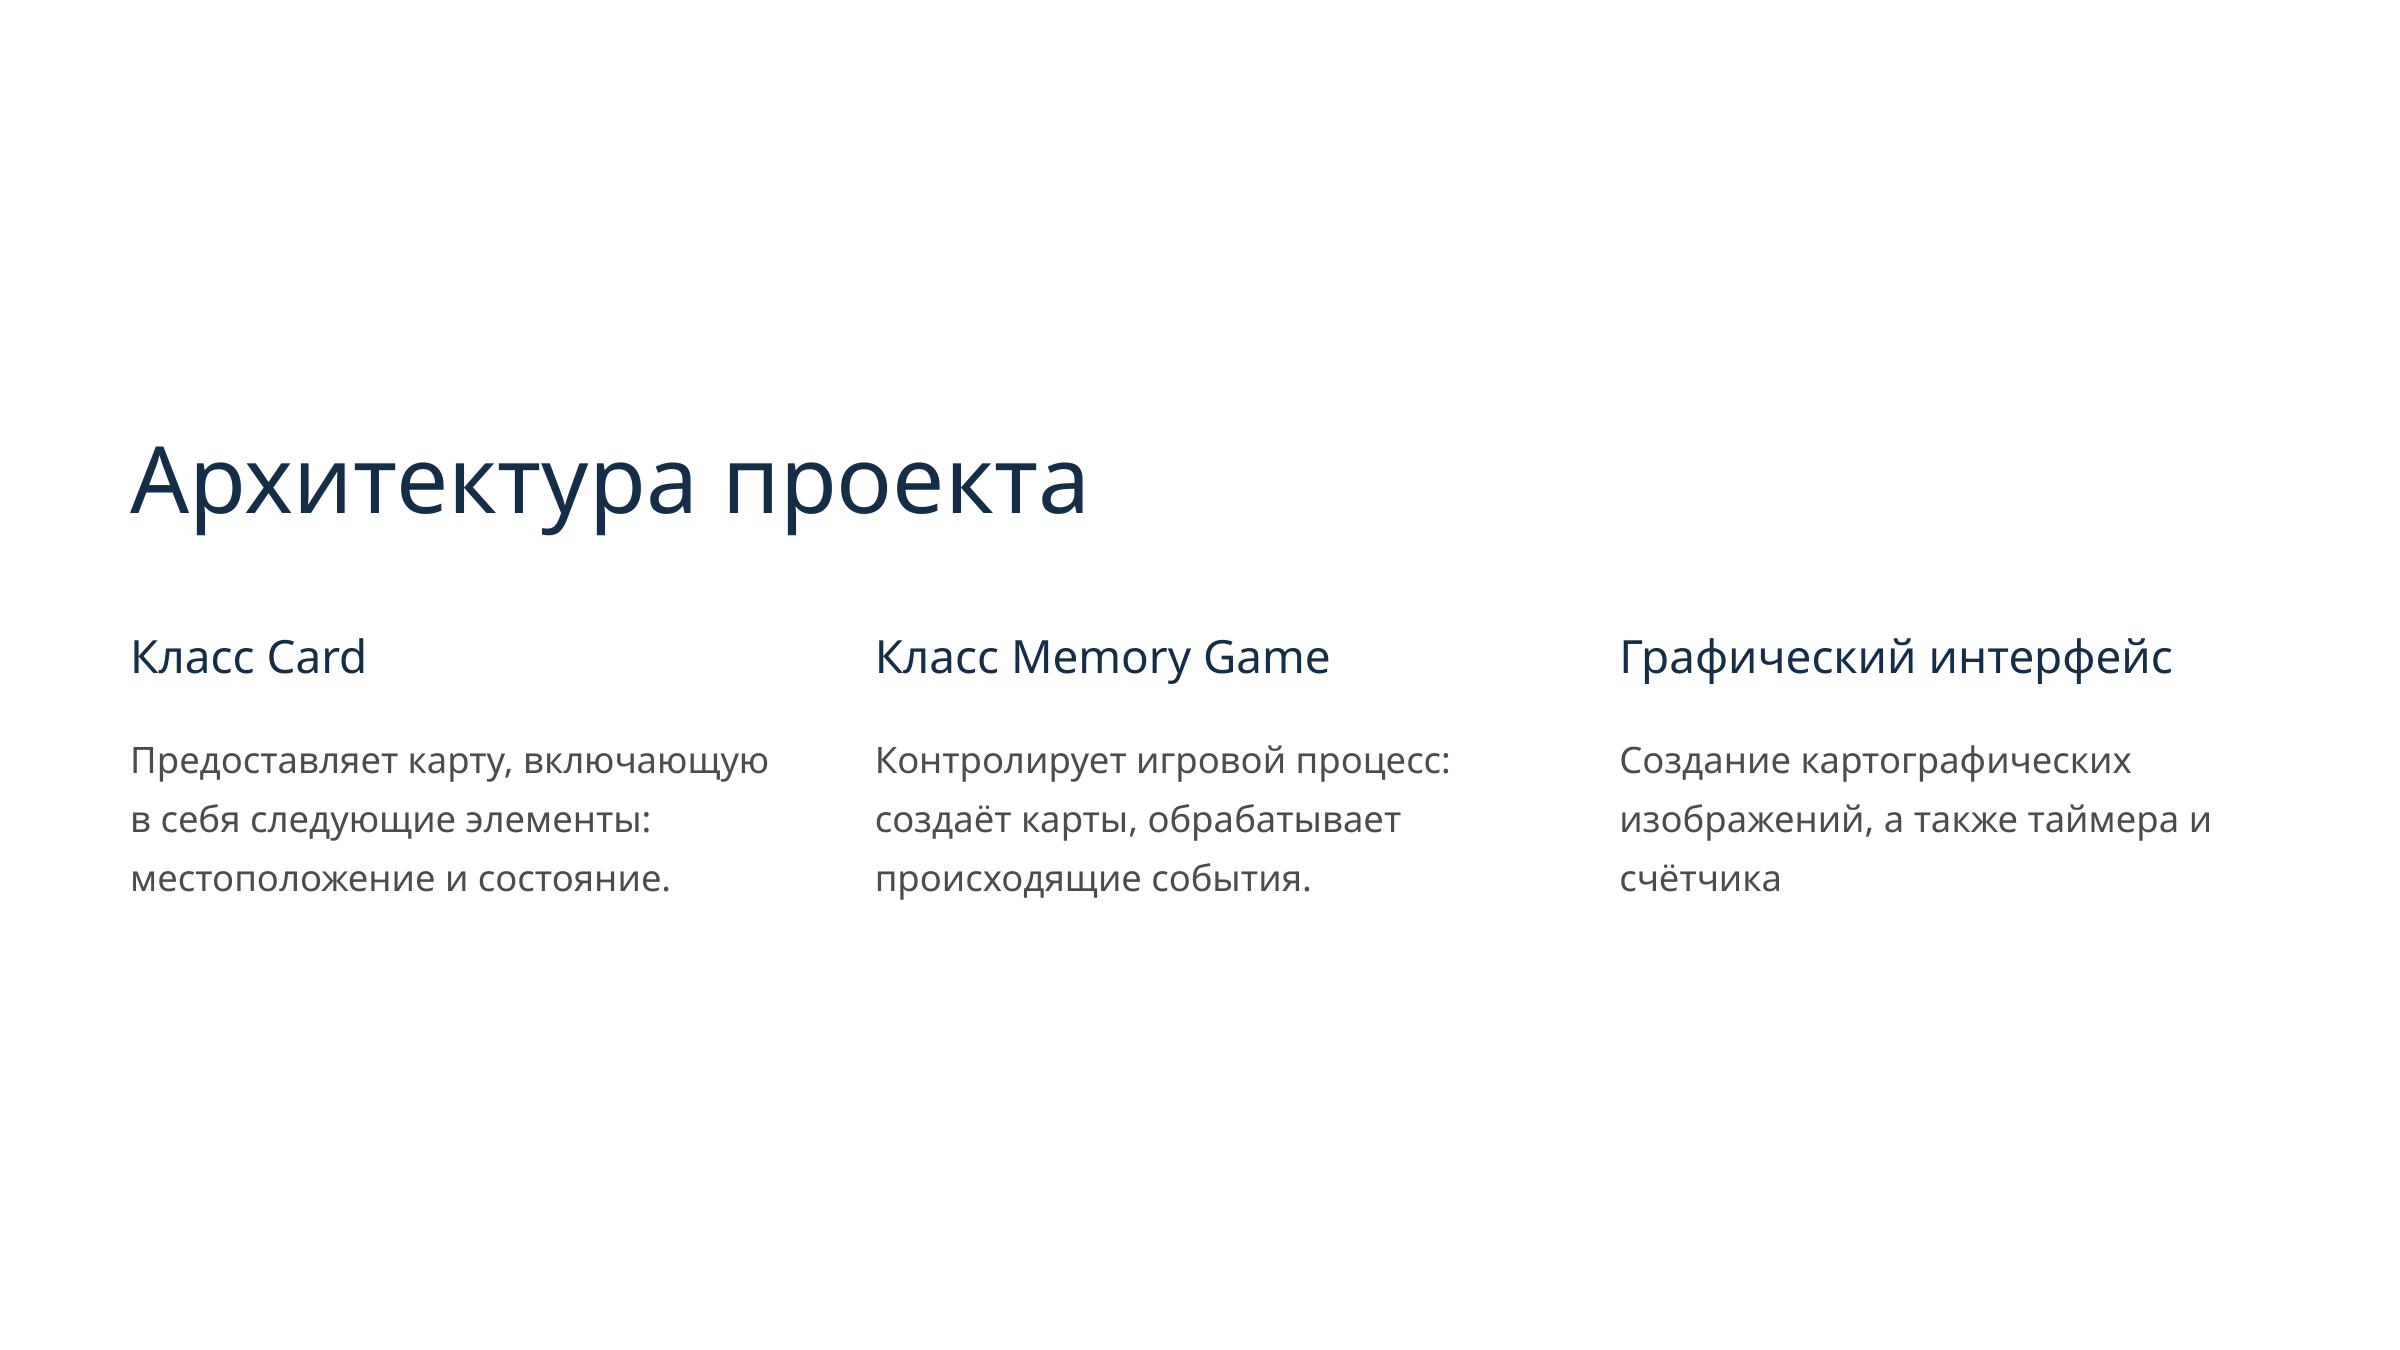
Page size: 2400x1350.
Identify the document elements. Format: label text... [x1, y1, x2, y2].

text_box Создание картографических изображений, а также таймера и счётчика [1619, 721, 2272, 900]
text_box Класс Card [130, 625, 596, 684]
text_box Предоставляет карту, включающую в себя следующие элементы: местоположение и состояние. [130, 721, 783, 900]
text_box Контролирует игровой процесс: создаёт карты, обрабатывает происходящие события. [874, 721, 1528, 900]
text_box Класс Memory Game [874, 625, 1340, 684]
text_box Графический интерфейс [1619, 625, 2176, 684]
text_box Архитектура проекта [130, 416, 1081, 533]
